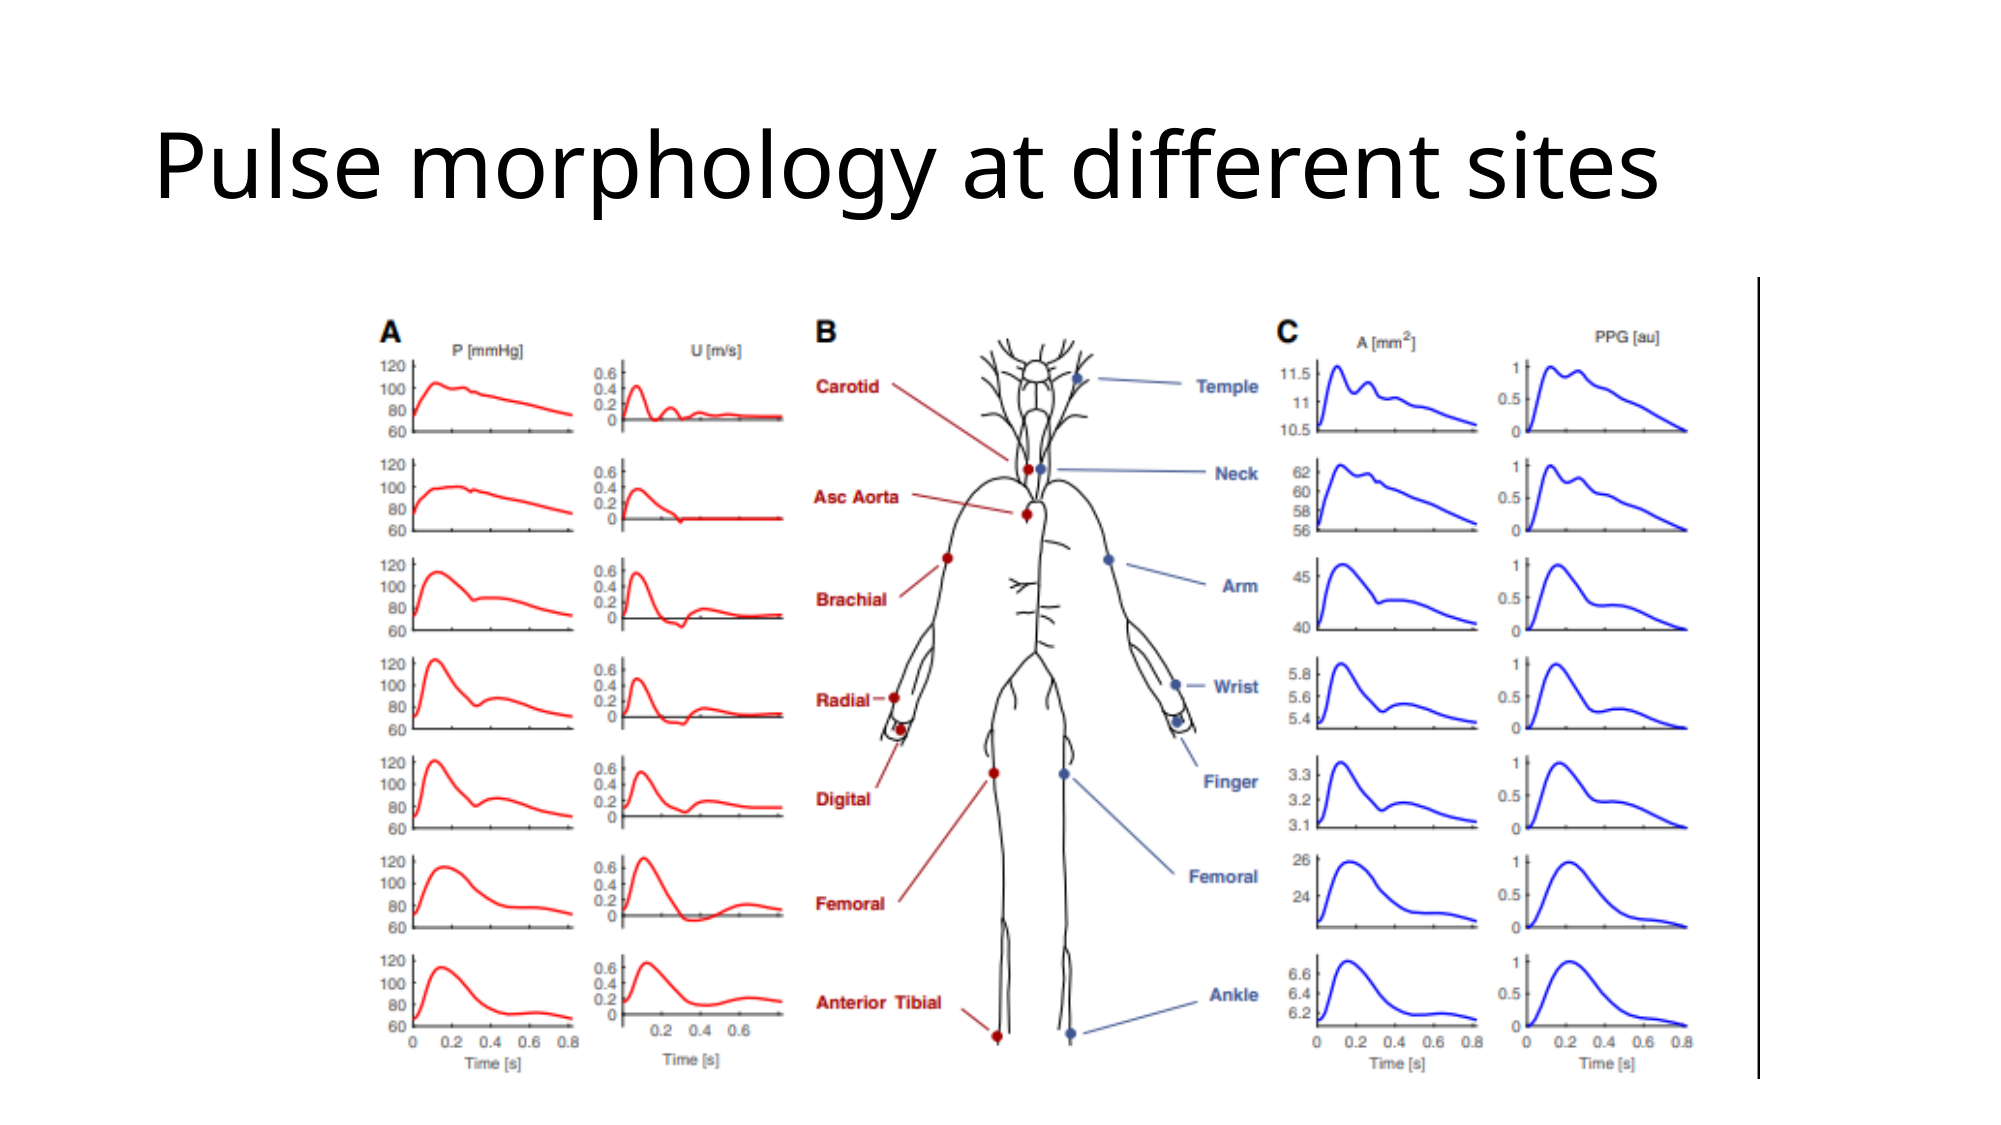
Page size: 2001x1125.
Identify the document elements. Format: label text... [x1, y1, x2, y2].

picture [312, 277, 1760, 1079]
title Pulse morphology at different sites [137, 59, 1863, 278]
